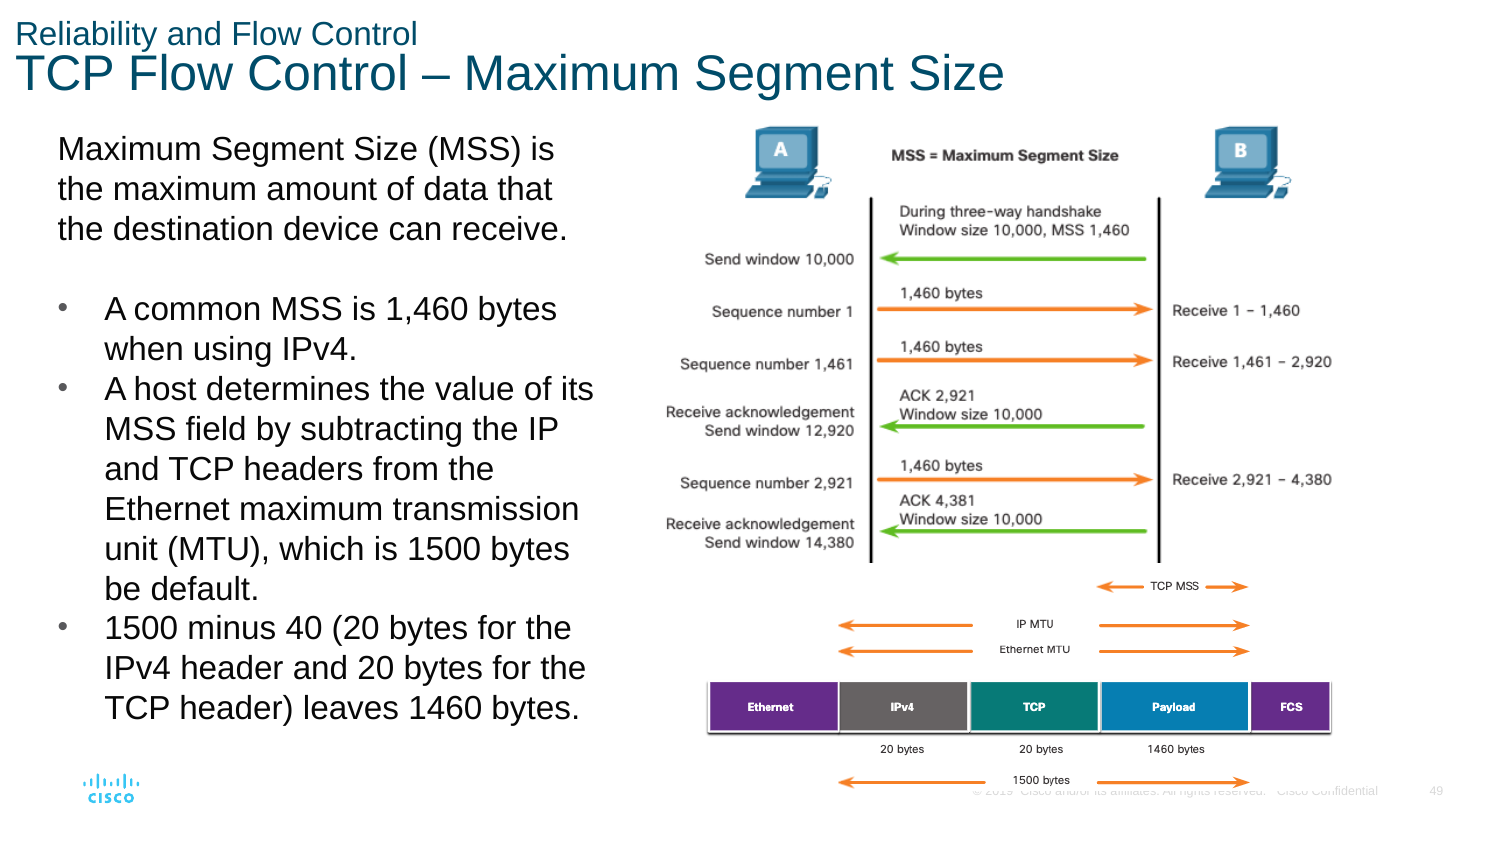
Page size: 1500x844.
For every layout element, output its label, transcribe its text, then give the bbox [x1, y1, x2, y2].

picture [658, 119, 1334, 563]
picture [697, 574, 1334, 791]
list Maximum Segment Size (MSS) is the maximum amount of data that the destination device can receive. A common MSS is 1,460 bytes when using IPv4. A host determines the value of its MSS field by subtracting the IP and TCP headers from the Ethernet maximum transmission unit (MTU), which is 1500 bytes be default. 1500 minus 40 (20 bytes for the IPv4 header and 20 bytes for the TCP header) leaves 1460 bytes. [42, 120, 624, 726]
title Reliability and Flow Control TCP Flow Control – Maximum Segment Size [0, 0, 1369, 121]
